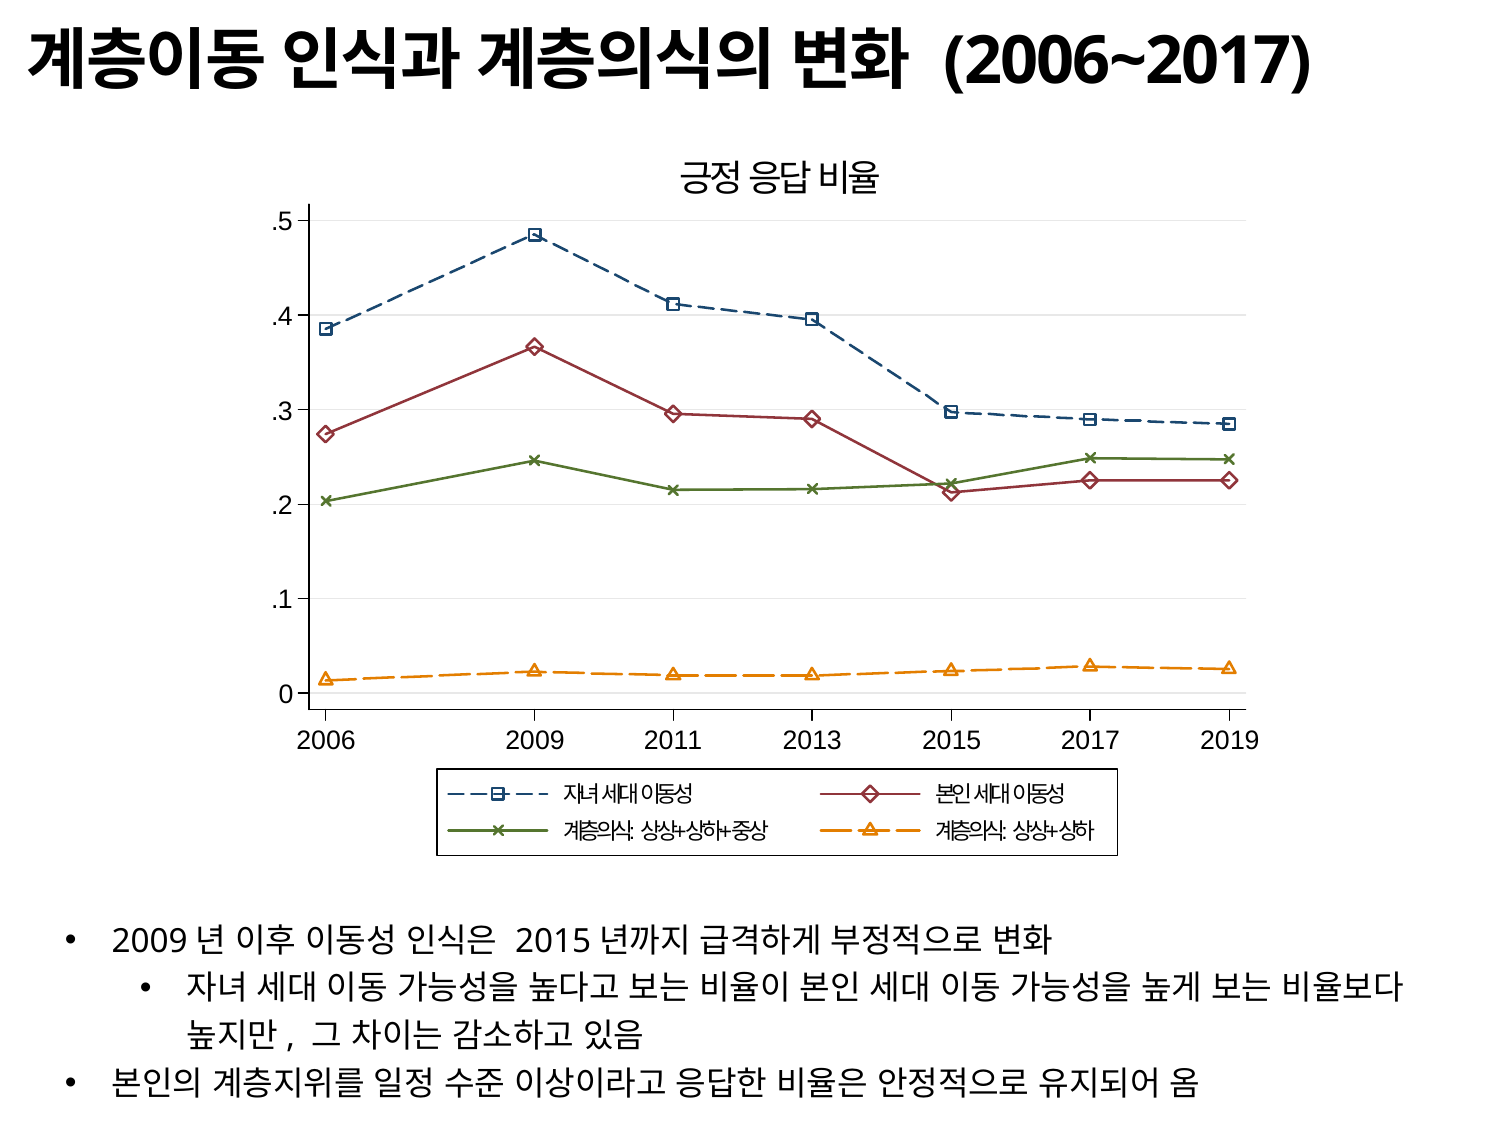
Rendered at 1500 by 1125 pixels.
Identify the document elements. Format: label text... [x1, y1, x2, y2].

text_box 계층이동 인식과 계층의식의 변화 (2006~2017) [11, 6, 1450, 107]
text_box 2009년 이후 이동성 인식은 2015년까지 급격하게 부정적으로 변화 자녀 세대 이동 가능성을 높다고 보는 비율이 본인 세대 이동 가능성을 높게 보는 비율보다 높지만, 그 차이는 감소하고 있음 본인의 계층지위를 일정 수준 이상이라고 응답한 비율은 안정적으로 유지되어 옴 [50, 903, 1450, 1110]
picture [218, 121, 1282, 900]
